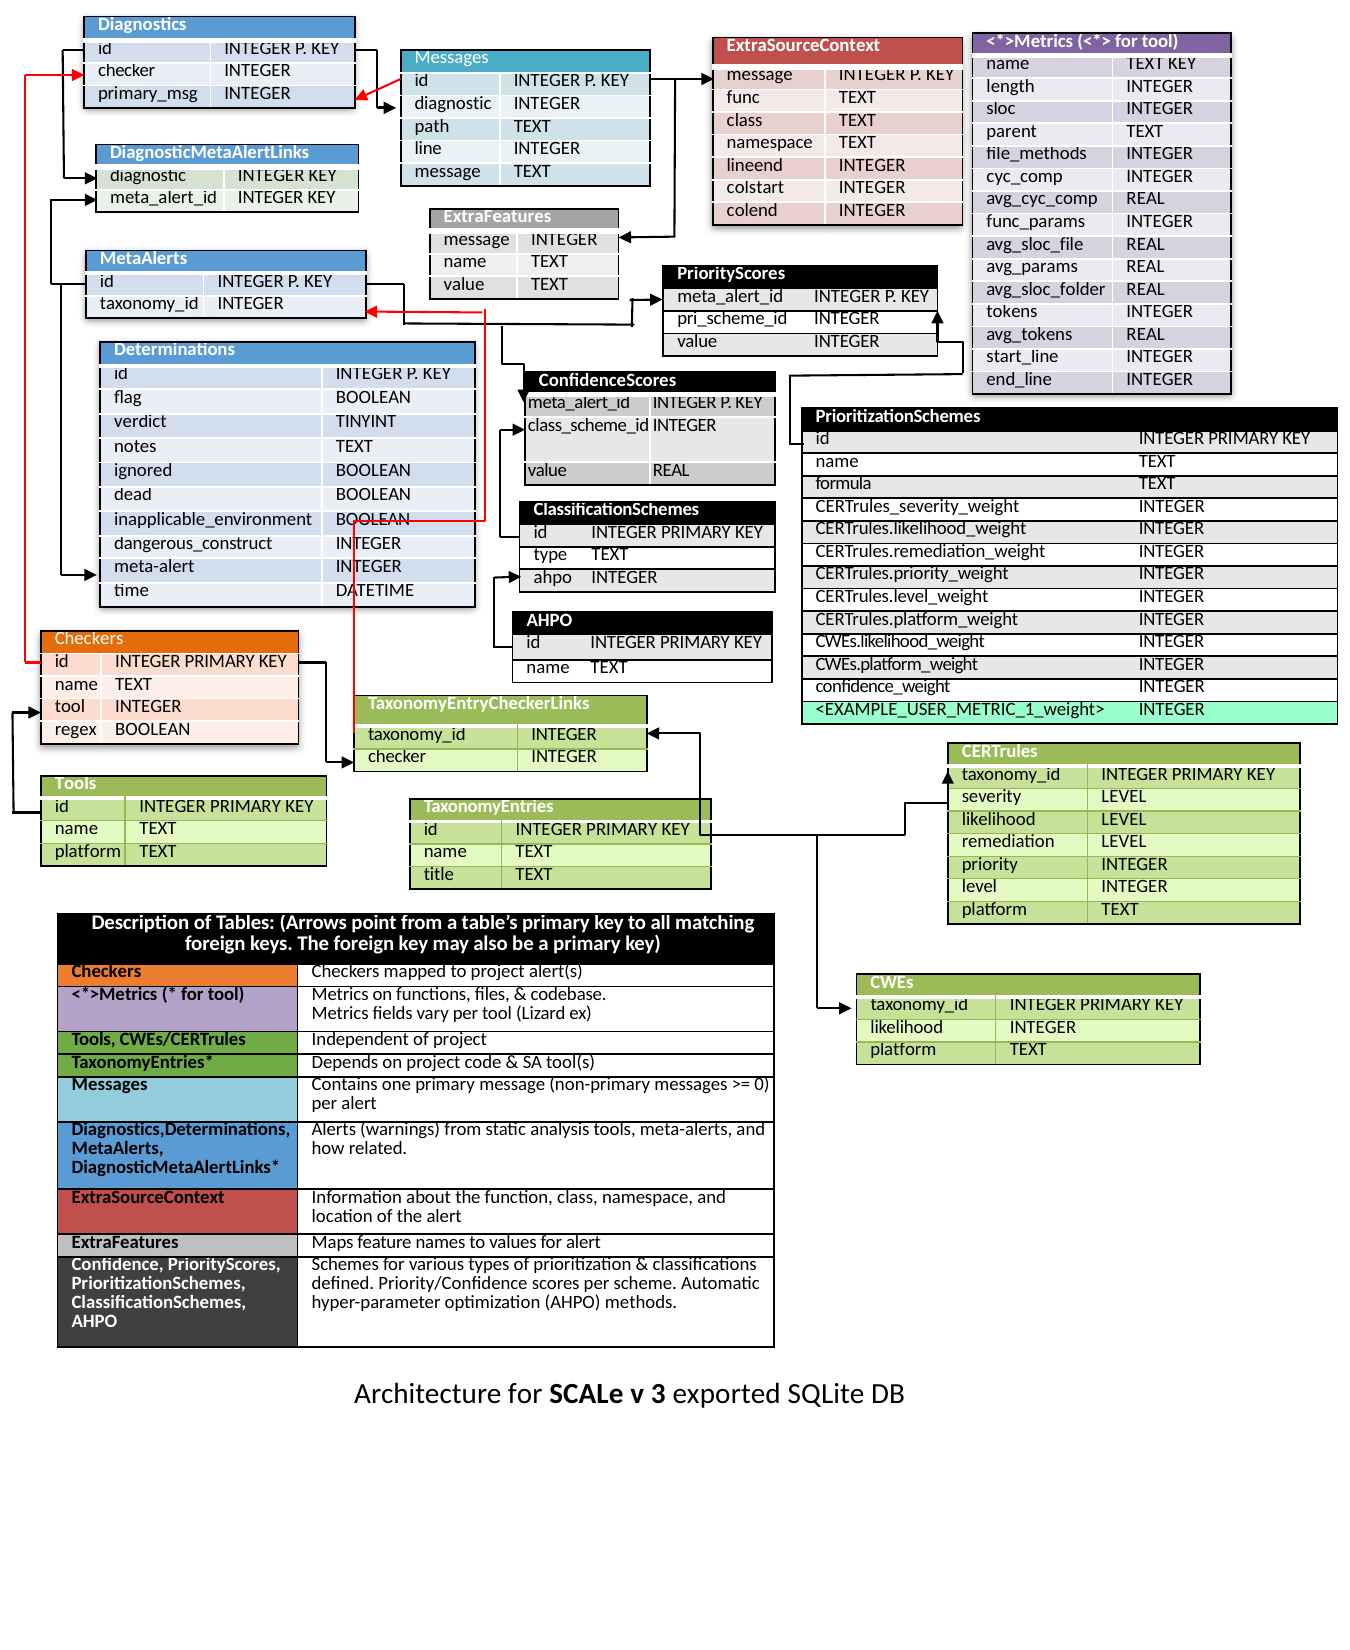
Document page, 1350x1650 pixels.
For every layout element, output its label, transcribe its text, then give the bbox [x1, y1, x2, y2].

table_cell INTEGER [1088, 879, 1299, 901]
table_header DiagnosticMetaAlertLinks [101, 145, 358, 164]
table_cell LEVEL [1088, 812, 1299, 833]
table_cell Checkers [58, 965, 297, 986]
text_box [489, 353, 552, 375]
table_cell cyc_comp [973, 169, 1112, 190]
table_header ExtraSourceContext [714, 38, 962, 64]
table_cell Independent of project [298, 1032, 773, 1053]
table_cell class_scheme_id [526, 418, 649, 461]
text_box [629, 297, 663, 328]
table_cell INTEGER [996, 1020, 1199, 1041]
table_cell INTEGER [1125, 589, 1337, 610]
table_header TaxonomyEntryCheckerLinks [489, 696, 646, 724]
table_cell id [513, 635, 576, 659]
table_cell id [102, 275, 203, 295]
table_cell colstart [719, 181, 824, 201]
table_cell BOOLEAN [323, 488, 348, 510]
table_cell tool [42, 699, 100, 720]
table_cell BOOLEAN [323, 512, 348, 535]
table_cell INTEGER [323, 537, 348, 557]
table_cell INTEGER [1125, 544, 1337, 565]
table_cell INTEGER [1125, 635, 1337, 655]
table_cell length [973, 79, 1112, 100]
table_cell name [803, 454, 1125, 475]
table_cell Depends on project code & SA tool(s) [298, 1055, 773, 1076]
table_cell platform [42, 844, 124, 865]
table_cell Schemes for various types of prioritization & classifications defined. Priority/Confidence scores per scheme. Automatic hyper-parameter optimization (AHPO) methods. [298, 1258, 773, 1346]
table_cell INTEGER KEY [225, 191, 358, 211]
table_cell diagnostic [97, 170, 223, 189]
table_cell REAL [1113, 282, 1230, 303]
table_cell INTEGER [578, 570, 774, 591]
table_cell TEXT [126, 821, 326, 843]
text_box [12, 712, 42, 813]
table_cell BOOLEAN [102, 722, 293, 743]
table_cell INTEGER [102, 699, 293, 720]
table_cell INTEGER PRIMARY KEY [502, 823, 641, 843]
table_cell INTEGER P. KEY [204, 275, 365, 295]
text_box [62, 49, 98, 179]
table_cell TEXT [578, 548, 774, 568]
table_cell Diagnostics,Determinations,MetaAlerts, DiagnosticMetaAlertLinks* [58, 1123, 297, 1188]
table_cell value [664, 334, 783, 355]
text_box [24, 74, 85, 663]
table_cell TEXT [1125, 477, 1337, 497]
table_cell CERTrules.likelihood_weight [803, 522, 1125, 543]
table_cell INTEGER [211, 86, 349, 107]
table_cell CERTrules_severity_weight [803, 499, 1125, 520]
table_cell inapplicable_environment [102, 512, 321, 535]
table_cell INTEGER [518, 234, 618, 253]
table_cell value [431, 277, 516, 298]
table_cell INTEGER [826, 181, 962, 201]
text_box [646, 733, 948, 1009]
table_cell INTEGER PRIMARY KEY [576, 635, 771, 659]
table_header ClassificationSchemes [529, 503, 774, 523]
table_cell name [411, 845, 501, 866]
table_cell ahpo [520, 570, 578, 591]
table_cell INTEGER P. KEY [211, 43, 354, 62]
table_header Diagnostics [85, 17, 354, 38]
table_header PriorityScores [664, 267, 937, 288]
table_cell remediation [953, 834, 1087, 856]
table_header ConfidenceScores [526, 373, 774, 392]
table_cell TEXT [501, 119, 613, 140]
table_cell DATETIME [323, 584, 348, 606]
table_cell TaxonomyEntries* [58, 1055, 297, 1076]
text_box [354, 49, 397, 78]
table_cell CERTrules.platform_weight [803, 612, 1125, 633]
table_cell name [431, 255, 516, 275]
table_cell colend [719, 203, 824, 224]
table_cell Tools, CWEs/CERTrules [58, 1032, 297, 1053]
table_cell REAL [1113, 260, 1230, 280]
table_header Determinations [102, 343, 348, 364]
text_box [88, 199, 98, 576]
table_cell id [964, 432, 1125, 452]
table_cell TEXT [502, 867, 641, 888]
table_cell Contains one primary message (non-primary messages >= 0) per alert [298, 1078, 773, 1121]
table_header MetaAlerts [102, 251, 365, 271]
table_cell INTEGER [1113, 372, 1230, 393]
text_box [353, 309, 485, 734]
table_cell avg_sloc_folder [973, 282, 1112, 303]
table_cell INTEGER [1113, 305, 1230, 326]
table_cell path [402, 119, 499, 140]
table_cell flag [102, 390, 321, 413]
table_cell func_params [973, 214, 1112, 235]
table_cell ExtraSourceContext [58, 1190, 297, 1233]
table_cell INTEGER [651, 418, 774, 461]
table_cell BOOLEAN [323, 463, 348, 486]
table_cell INTEGER [1125, 702, 1337, 723]
table_cell meta-alert [101, 559, 321, 582]
table_cell INTEGER [1113, 102, 1230, 122]
table_cell TEXT [996, 1043, 1199, 1064]
table_cell INTEGER [1125, 499, 1337, 520]
table_cell platform [857, 1043, 995, 1064]
table_cell file_methods [973, 147, 1112, 168]
table_cell INTEGER [1113, 350, 1230, 371]
table_cell ExtraFeatures [58, 1235, 297, 1256]
table_cell LEVEL [1088, 834, 1299, 856]
table_cell TEXT KEY [1113, 58, 1230, 77]
table_cell message [714, 70, 824, 89]
table_cell meta_alert_id [526, 397, 649, 416]
table_cell TINYINT [323, 415, 348, 437]
table_cell func [719, 90, 824, 111]
table_cell checker [355, 750, 517, 771]
table_cell LEVEL [1088, 789, 1299, 810]
table_cell TEXT [126, 844, 326, 865]
table_cell INTEGER [826, 203, 962, 224]
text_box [618, 78, 715, 238]
table_cell INTEGER [323, 559, 348, 582]
table_cell time [101, 584, 321, 606]
table_cell severity [953, 789, 1087, 810]
table_header Messages [402, 51, 649, 72]
table_cell id [85, 43, 210, 62]
table_cell name [42, 821, 124, 843]
table_cell pri_scheme_id [665, 312, 785, 333]
table_cell taxonomy_id [102, 297, 203, 317]
table_cell id [411, 823, 501, 843]
table_cell id [524, 525, 578, 546]
table_cell priority [953, 857, 1087, 878]
table_header CWEs [953, 975, 1199, 995]
table_cell <EXAMPLE_USER_METRIC_1_weight> [803, 702, 1125, 723]
table_cell BOOLEAN [323, 390, 348, 413]
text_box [493, 576, 522, 649]
table_cell INTEGER [826, 158, 962, 179]
table_cell INTEGER [1125, 680, 1337, 701]
table_cell Messages [58, 1078, 297, 1121]
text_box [788, 310, 963, 445]
table_cell confidence_weight [803, 680, 1125, 701]
table_cell message [402, 164, 499, 185]
table_cell taxonomy_id [953, 768, 1087, 788]
table_cell TEXT [826, 113, 962, 134]
table_cell avg_sloc_file [973, 237, 1112, 258]
table_cell INTEGER [1125, 612, 1337, 633]
table_cell INTEGER [1125, 567, 1337, 588]
table_cell TEXT [1113, 124, 1230, 145]
table_header AHPO [527, 613, 771, 634]
table_header Description of Tables: (Arrows point from a table’s primary key to all matching foreign keys. The foreign key may also be a primary key) [58, 915, 641, 963]
table_cell TEXT [102, 677, 293, 698]
table_cell Alerts (warnings) from static analysis tools, meta-alerts, and how related. [298, 1123, 773, 1188]
table_cell INTEGER [211, 64, 349, 85]
table_cell id [402, 74, 499, 95]
table_cell taxonomy_id [359, 728, 517, 748]
table_cell value [529, 463, 649, 484]
table_cell tokens [973, 305, 1112, 326]
table_cell Maps feature names to values for alert [298, 1235, 773, 1256]
table_cell TEXT [826, 90, 962, 111]
table_cell start_line [973, 350, 1112, 371]
table_cell REAL [1113, 237, 1230, 258]
table_cell notes [102, 439, 321, 462]
table_header ExtraFeatures [431, 210, 613, 228]
table_cell INTEGER PRIMARY KEY [996, 999, 1199, 1019]
table_cell INTEGER PRIMARY KEY [1088, 768, 1299, 788]
table_cell TEXT [518, 277, 618, 298]
table_cell CWEs.likelihood_weight [803, 635, 1125, 655]
table_cell message [431, 234, 516, 253]
table_cell platform [953, 902, 1087, 923]
table_cell diagnostic [402, 96, 499, 117]
table_cell ignored [102, 463, 321, 486]
table_cell INTEGER [1113, 79, 1230, 100]
table_cell name [513, 661, 576, 682]
table_cell name [973, 58, 1112, 77]
table_cell TEXT [1088, 902, 1299, 923]
table_cell INTEGER [1088, 857, 1299, 878]
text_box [298, 662, 355, 763]
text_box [499, 429, 526, 538]
table_header PrioritizationSchemes [966, 409, 1337, 430]
table_cell REAL [1113, 192, 1230, 213]
table_cell type [520, 548, 578, 568]
table_cell Information about the function, class, namespace, and location of the alert [298, 1190, 773, 1233]
table_header TaxonomyEntries [411, 800, 641, 820]
table_cell INTEGER [1113, 169, 1230, 190]
table_cell id [42, 654, 100, 675]
table_cell INTEGER [501, 96, 613, 117]
table_cell class [719, 113, 824, 134]
table_cell INTEGER PRIMARY KEY [102, 654, 298, 675]
table_cell TEXT [502, 845, 641, 866]
table_cell INTEGER [518, 750, 641, 771]
table_cell INTEGER [1125, 522, 1337, 543]
table_header Tools [46, 777, 326, 796]
table_cell lineend [719, 158, 824, 179]
table_cell INTEGER P. KEY [826, 70, 962, 89]
table_cell <*>Metrics (* for tool) [58, 987, 297, 1031]
table_cell INTEGER P. KEY [323, 368, 348, 388]
table_cell INTEGER [1125, 657, 1337, 678]
table_header Checkers [88, 632, 298, 653]
table_cell INTEGER PRIMARY KEY [1125, 432, 1337, 452]
table_cell primary_msg [101, 86, 210, 107]
table_cell REAL [1113, 327, 1230, 348]
table_cell INTEGER P. KEY [501, 74, 649, 95]
table_cell avg_tokens [973, 327, 1112, 348]
table_cell REAL [651, 463, 774, 484]
table_cell INTEGER [204, 297, 365, 317]
table_cell meta_alert_id [664, 289, 800, 310]
table_cell id [42, 800, 124, 820]
table_cell level [953, 879, 1087, 901]
table_cell CERTrules.priority_weight [803, 567, 1125, 588]
table_cell TEXT [1125, 454, 1337, 475]
table_cell name [42, 677, 100, 698]
table_cell Confidence, PriorityScores, PrioritizationSchemes, ClassificationSchemes, AHPO [58, 1258, 297, 1346]
table_cell checker [101, 64, 210, 85]
table_cell dangerous_construct [102, 537, 321, 557]
table_cell INTEGER [518, 728, 646, 748]
table_cell regex [46, 722, 100, 743]
table_cell verdict [102, 415, 321, 437]
table_cell TEXT [826, 135, 962, 156]
table_cell TEXT [576, 661, 771, 682]
table_cell TEXT [501, 164, 613, 185]
table_cell Metrics on functions, files, & codebase. Metrics fields vary per tool (Lizard ex) [298, 987, 773, 1031]
table_cell CWEs.platform_weight [803, 657, 1125, 678]
table_cell CERTrules.level_weight [803, 589, 1125, 610]
table_cell taxonomy_id [857, 999, 995, 1019]
table_cell meta_alert_id [97, 191, 223, 211]
text_box Architecture for SCALe v 3 exported SQLite DB [311, 1374, 948, 1410]
table_cell parent [973, 124, 1112, 145]
table_cell namespace [719, 135, 824, 156]
table_cell end_line [973, 372, 1112, 393]
table_cell INTEGER [501, 141, 613, 162]
table_cell INTEGER P. KEY [800, 289, 937, 309]
table_cell Checkers mapped to project alert(s) [298, 965, 641, 986]
table_cell INTEGER KEY [225, 170, 358, 189]
table_cell id [102, 368, 321, 388]
table_cell TEXT [518, 255, 618, 275]
table_cell INTEGER PRIMARY KEY [126, 800, 326, 820]
table_cell avg_params [973, 260, 1112, 280]
table_cell formula [803, 477, 1125, 497]
table_cell likelihood [953, 812, 1087, 833]
table_cell INTEGER PRIMARY KEY [578, 525, 774, 546]
table_cell INTEGER [1113, 147, 1230, 168]
table_cell TEXT [323, 439, 348, 462]
table_header <*>Metrics (<*> for tool) [973, 34, 1230, 53]
table_cell CERTrules.remediation_weight [803, 544, 1125, 565]
table_cell sloc [973, 102, 1112, 122]
table_cell avg_cyc_comp [973, 192, 1112, 213]
table_cell INTEGER [1113, 214, 1230, 235]
table_cell title [411, 867, 501, 888]
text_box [354, 78, 401, 101]
table_header CERTrules [953, 744, 1299, 764]
table_cell dead [102, 488, 321, 510]
table_cell line [402, 141, 499, 162]
table_cell likelihood [857, 1020, 995, 1041]
table_cell INTEGER P. KEY [651, 397, 774, 416]
